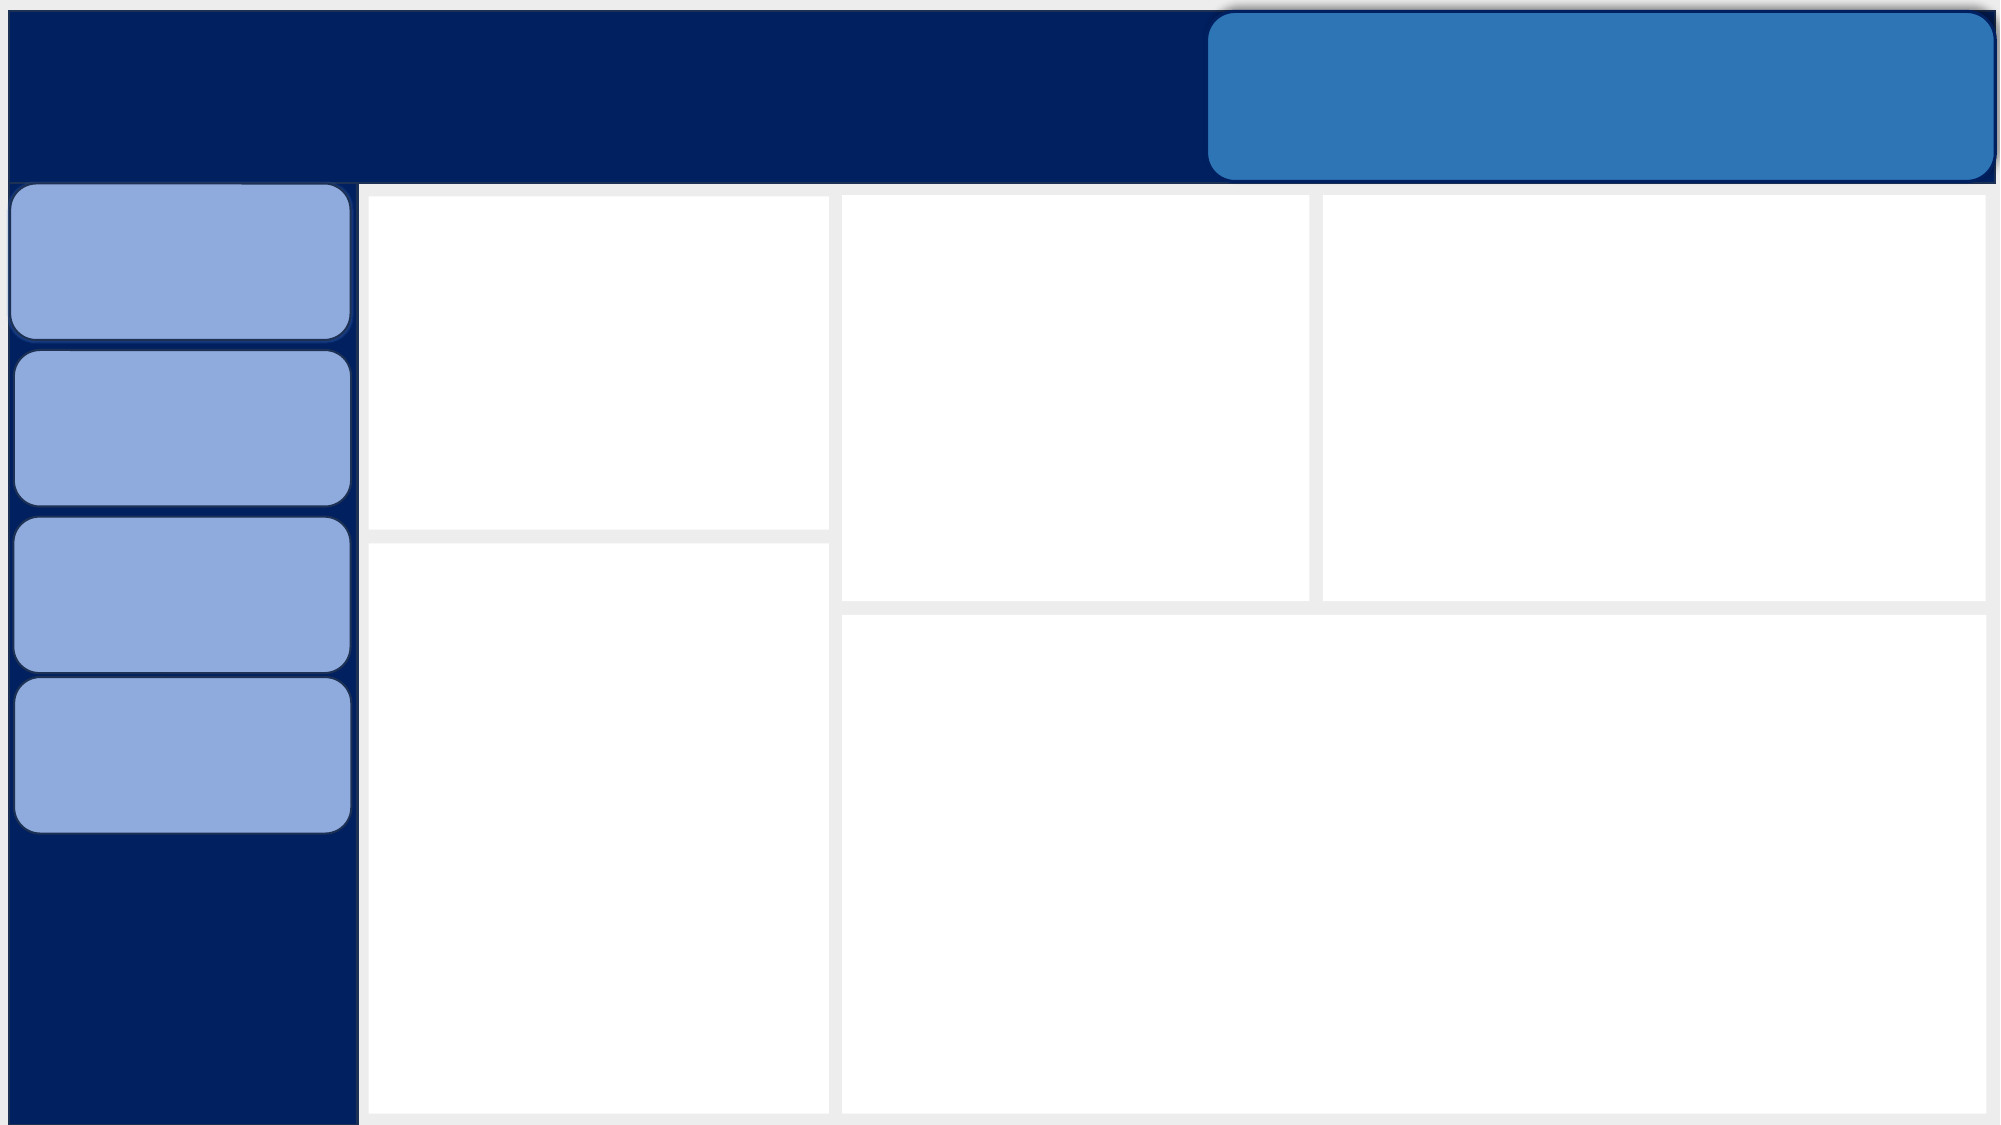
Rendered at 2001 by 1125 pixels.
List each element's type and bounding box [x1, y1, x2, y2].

text_box [1322, 194, 1987, 602]
text_box [368, 195, 830, 531]
text_box [1205, 10, 1997, 183]
text_box [8, 184, 359, 1125]
text_box [12, 348, 353, 508]
text_box [12, 515, 352, 675]
text_box [13, 675, 353, 835]
text_box [841, 614, 1988, 1115]
text_box [841, 194, 1310, 602]
text_box [9, 182, 352, 342]
text_box [8, 10, 1996, 184]
text_box [368, 542, 830, 1115]
